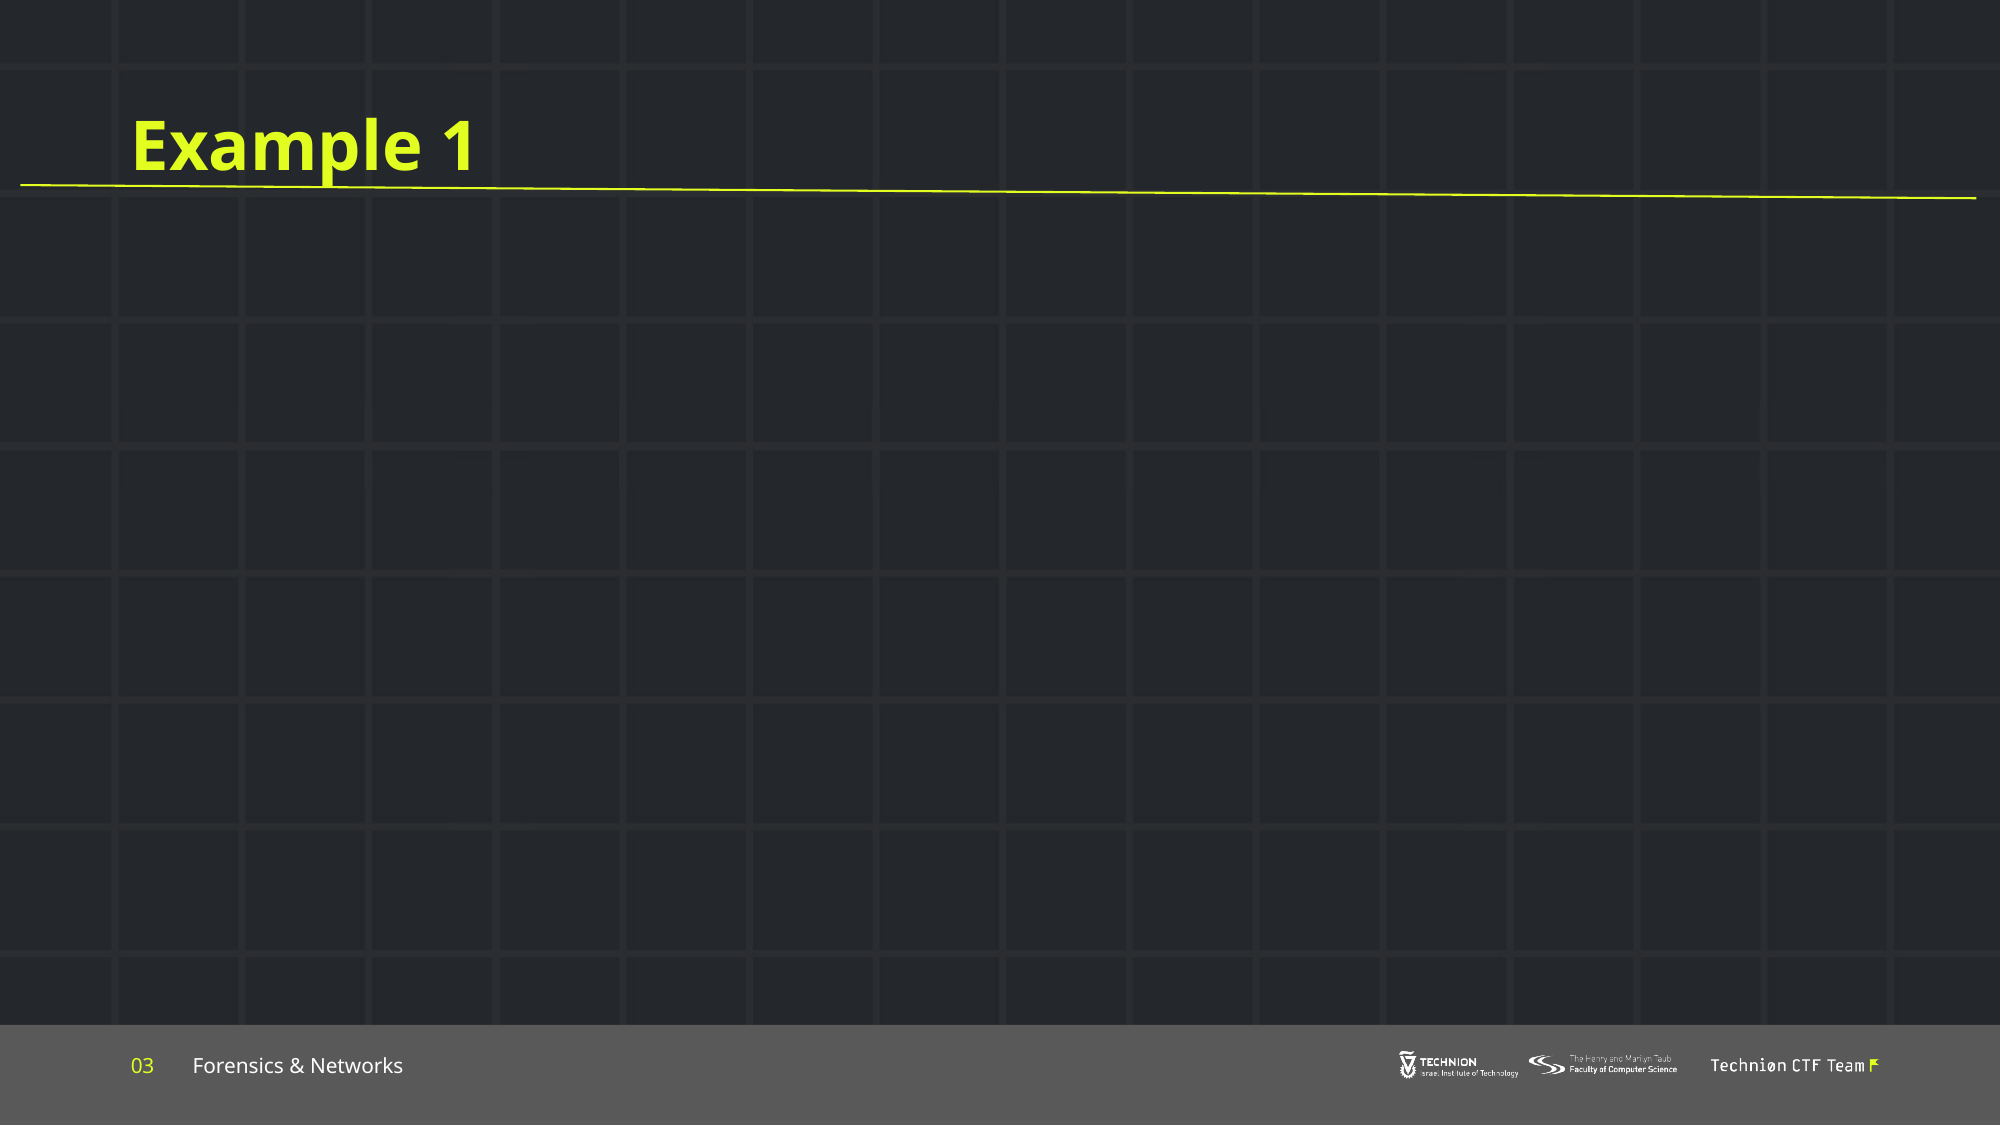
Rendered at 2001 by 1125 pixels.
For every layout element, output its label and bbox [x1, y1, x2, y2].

text_box [19, 184, 1977, 199]
picture [0, 0, 2000, 1125]
